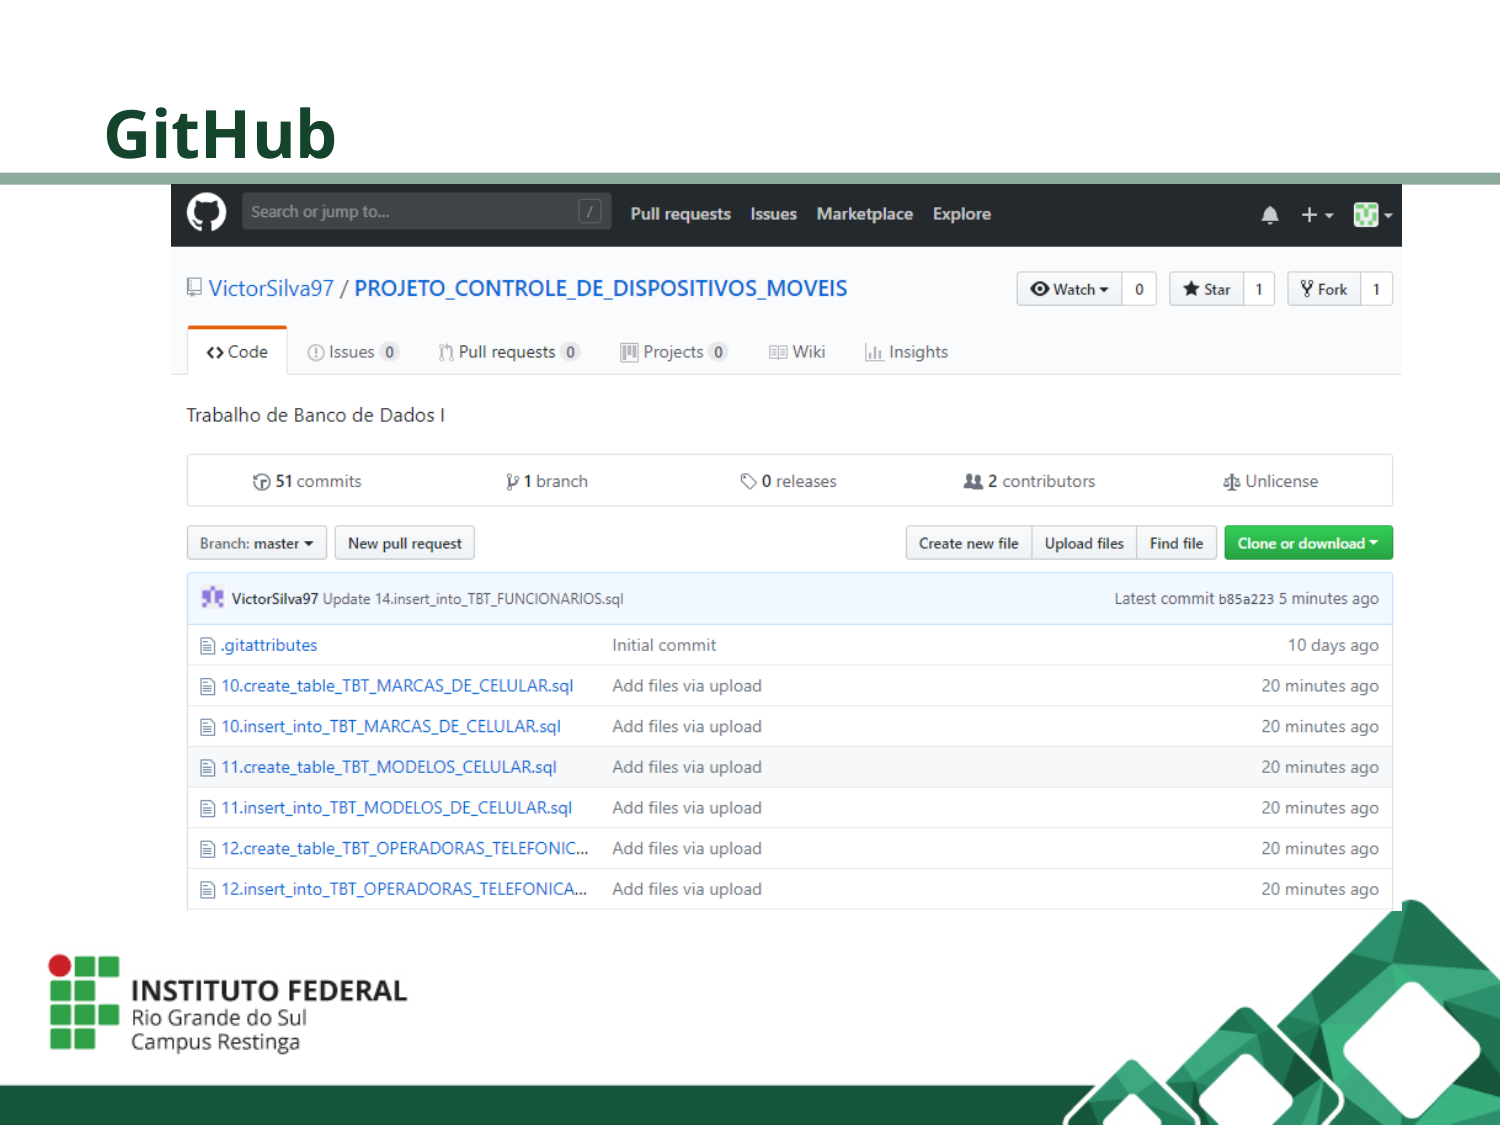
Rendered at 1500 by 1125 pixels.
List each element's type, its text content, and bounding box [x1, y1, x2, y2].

text_box [1405, 171, 1500, 187]
title GitHub [88, 77, 1424, 185]
text_box [0, 171, 167, 187]
picture [0, 0, 1500, 171]
picture [0, 184, 1500, 1125]
